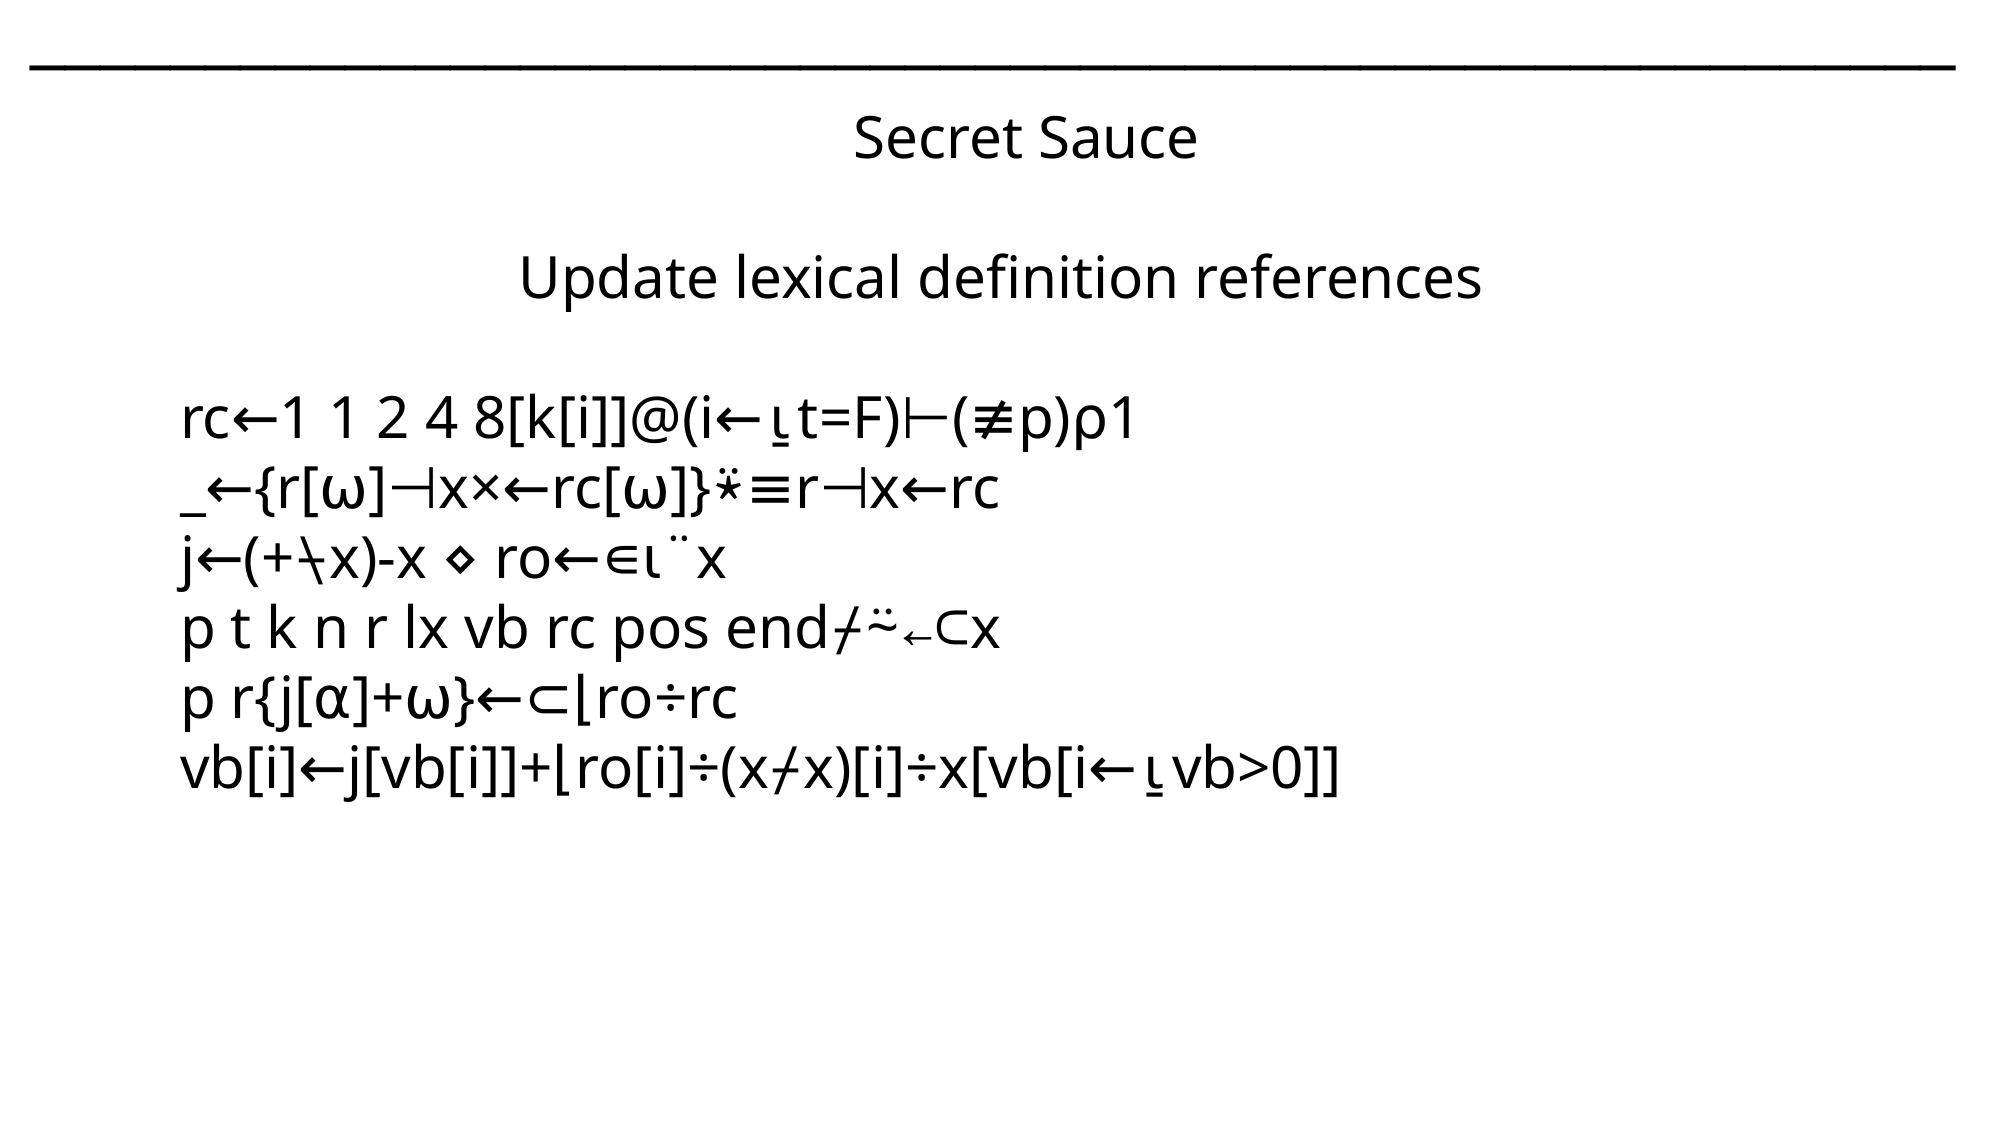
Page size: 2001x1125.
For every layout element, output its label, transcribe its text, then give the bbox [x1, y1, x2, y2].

list ───􀓢────􀓢─────􀓢─────􀓢─────􀓢─────􀓢─────􀓢─────􀓢─────􀓢─────􀓢─────􀓥─── Secret Sauce Update lexical definition references rc←1 1 2 4 8[k[i]]@(i←⍸t=F)⊢(≢p)⍴1 _←{r[⍵]⊣x×←rc[⍵]}⍣≡r⊣x←rc j←(+⍀x)-x ⋄ ro←∊⍳¨x p t k n r lx vb rc pos end⌿⍨←⊂x p r{j[⍺]+⍵}←⊂⌊ro÷rc vb[i]←j[vb[i]]+⌊ro[i]÷(x⌿x)[i]÷x[vb[i←⍸vb>0]] [30, 29, 1973, 1020]
